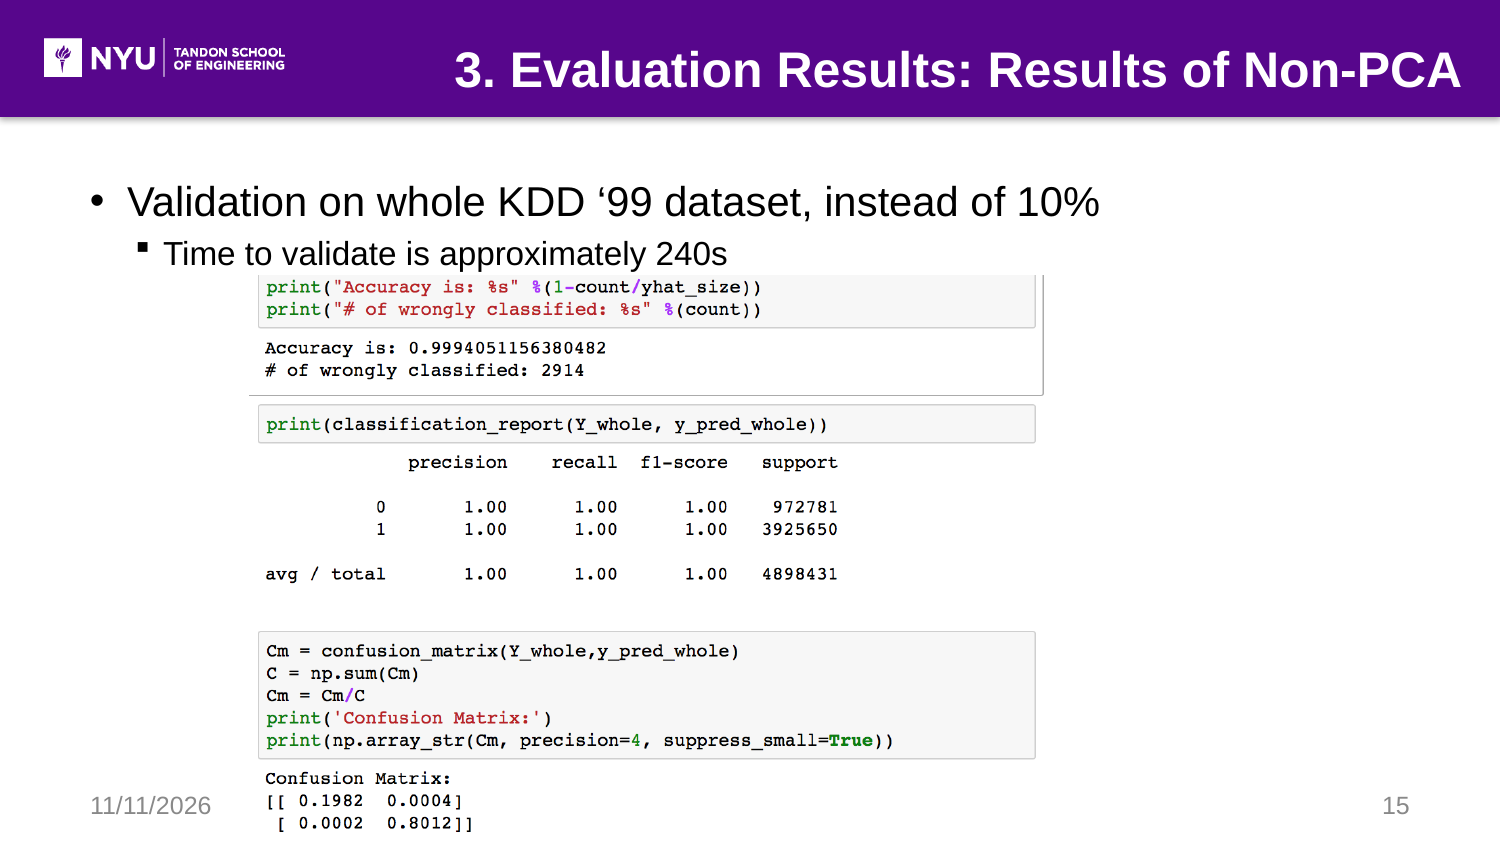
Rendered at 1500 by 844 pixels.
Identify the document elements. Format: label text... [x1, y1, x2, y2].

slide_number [75, 782, 244, 828]
list 3. Evaluation Results: Results of Non-PCA [333, 37, 1463, 104]
picture [44, 38, 285, 77]
slide_number 15 [1074, 782, 1425, 828]
list Validation on whole KDD ‘99 dataset, instead of 10% Time to validate is approximately 240s [75, 167, 1425, 764]
picture [249, 275, 1051, 844]
